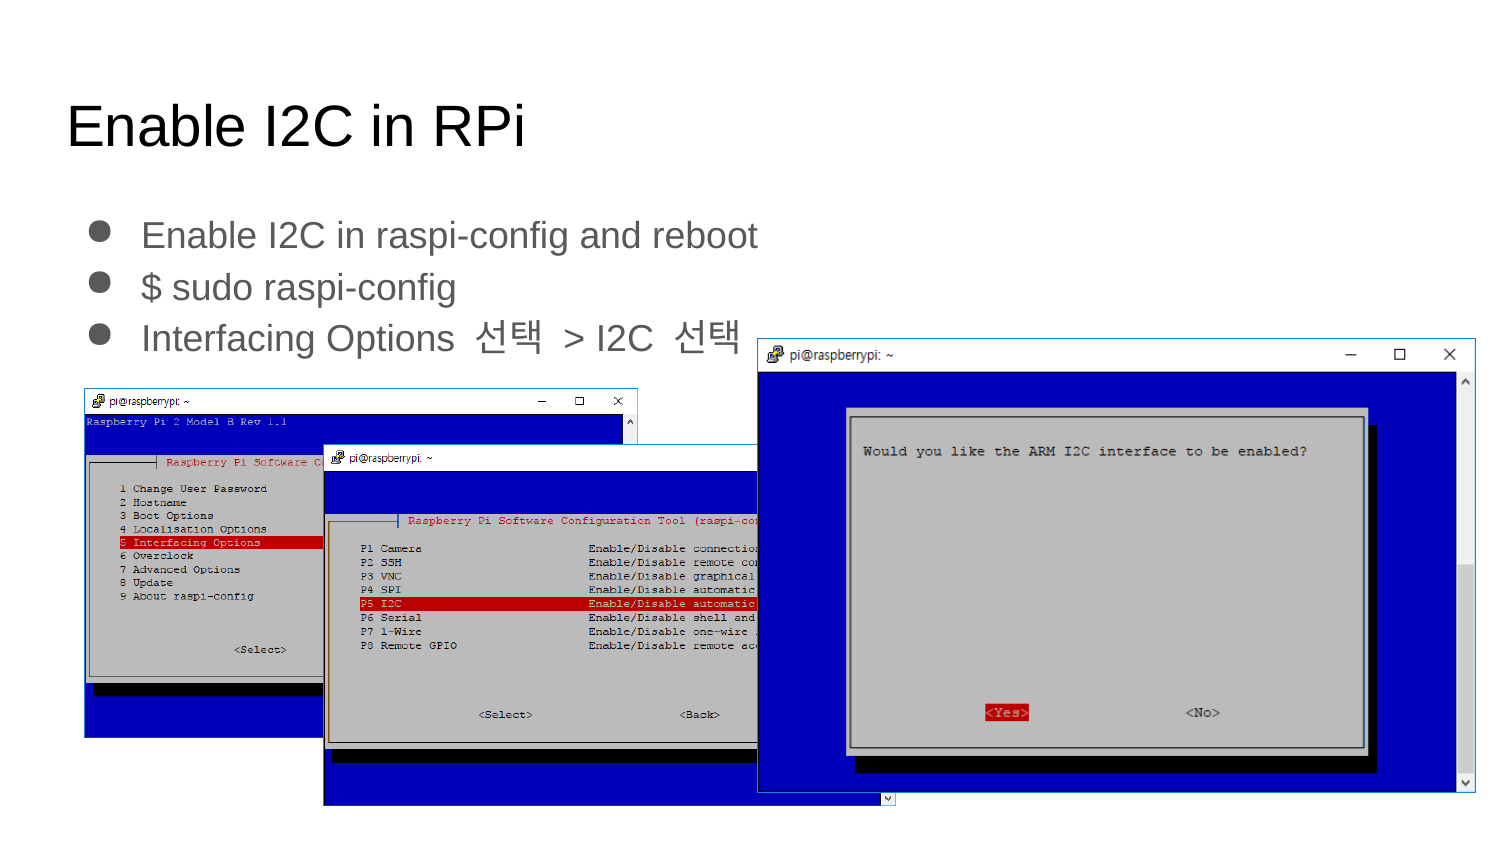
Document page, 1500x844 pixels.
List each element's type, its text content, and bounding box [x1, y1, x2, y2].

picture [84, 337, 1477, 806]
list Enable I2C in raspi-config and reboot $ sudo raspi-config Interfacing Options 선택 > I2C 선택 [51, 189, 1449, 750]
title Enable I2C in RPi [51, 72, 1449, 167]
